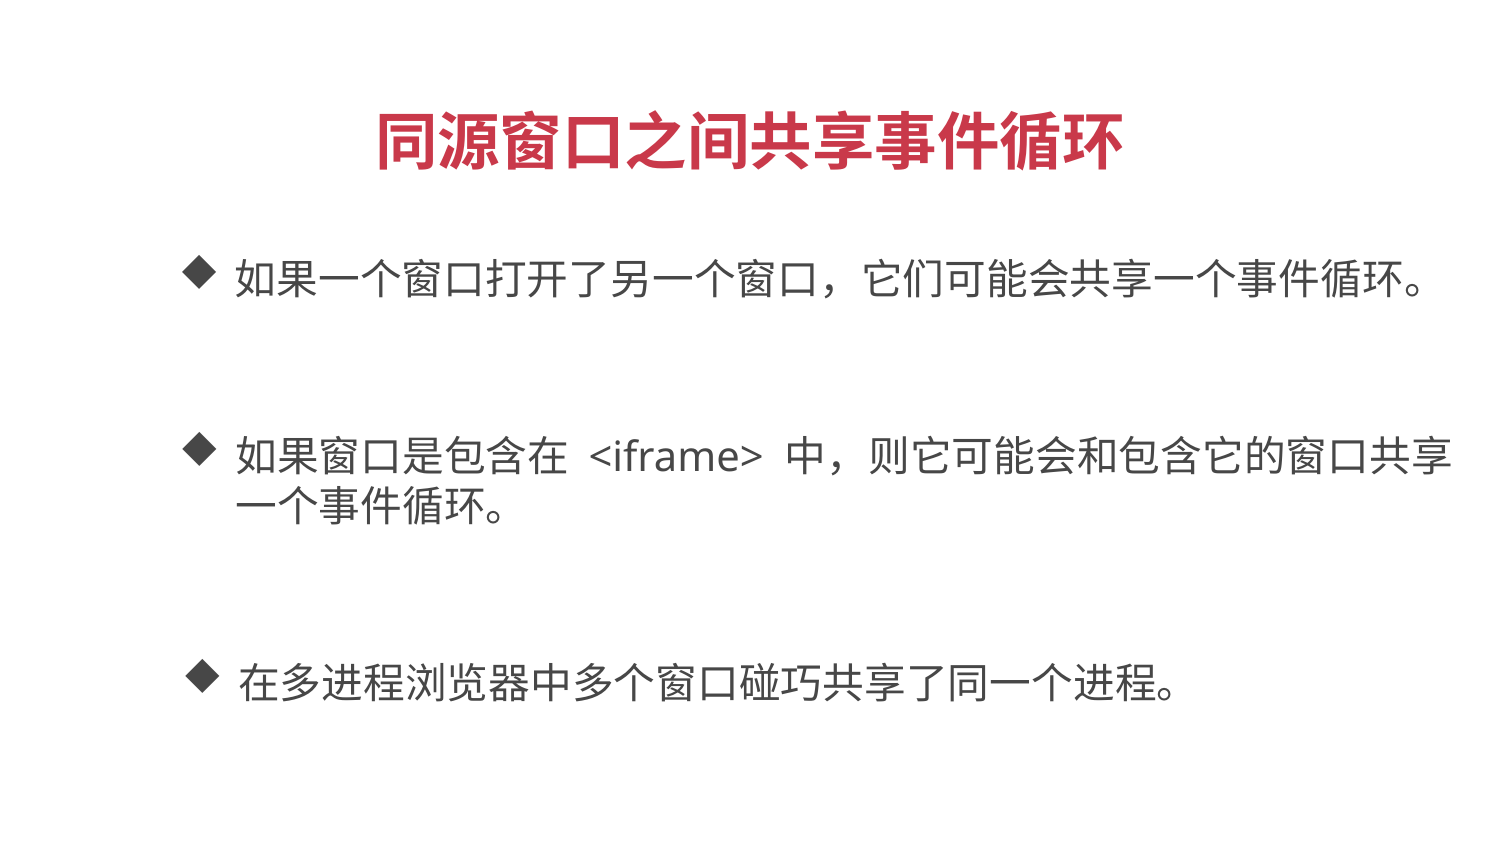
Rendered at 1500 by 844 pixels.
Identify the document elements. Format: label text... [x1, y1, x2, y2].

text_box 在多进程浏览器中多个窗口碰巧共享了同一个进程。 [91, 649, 1497, 715]
text_box 同源窗口之间共享事件循环 [359, 94, 1140, 185]
text_box 如果一个窗口打开了另一个窗口，它们可能会共享一个事件循环。 [88, 245, 1494, 310]
text_box 如果窗口是包含在 <iframe> 中，则它可能会和包含它的窗口共享一个事件循环。 [89, 422, 1495, 538]
